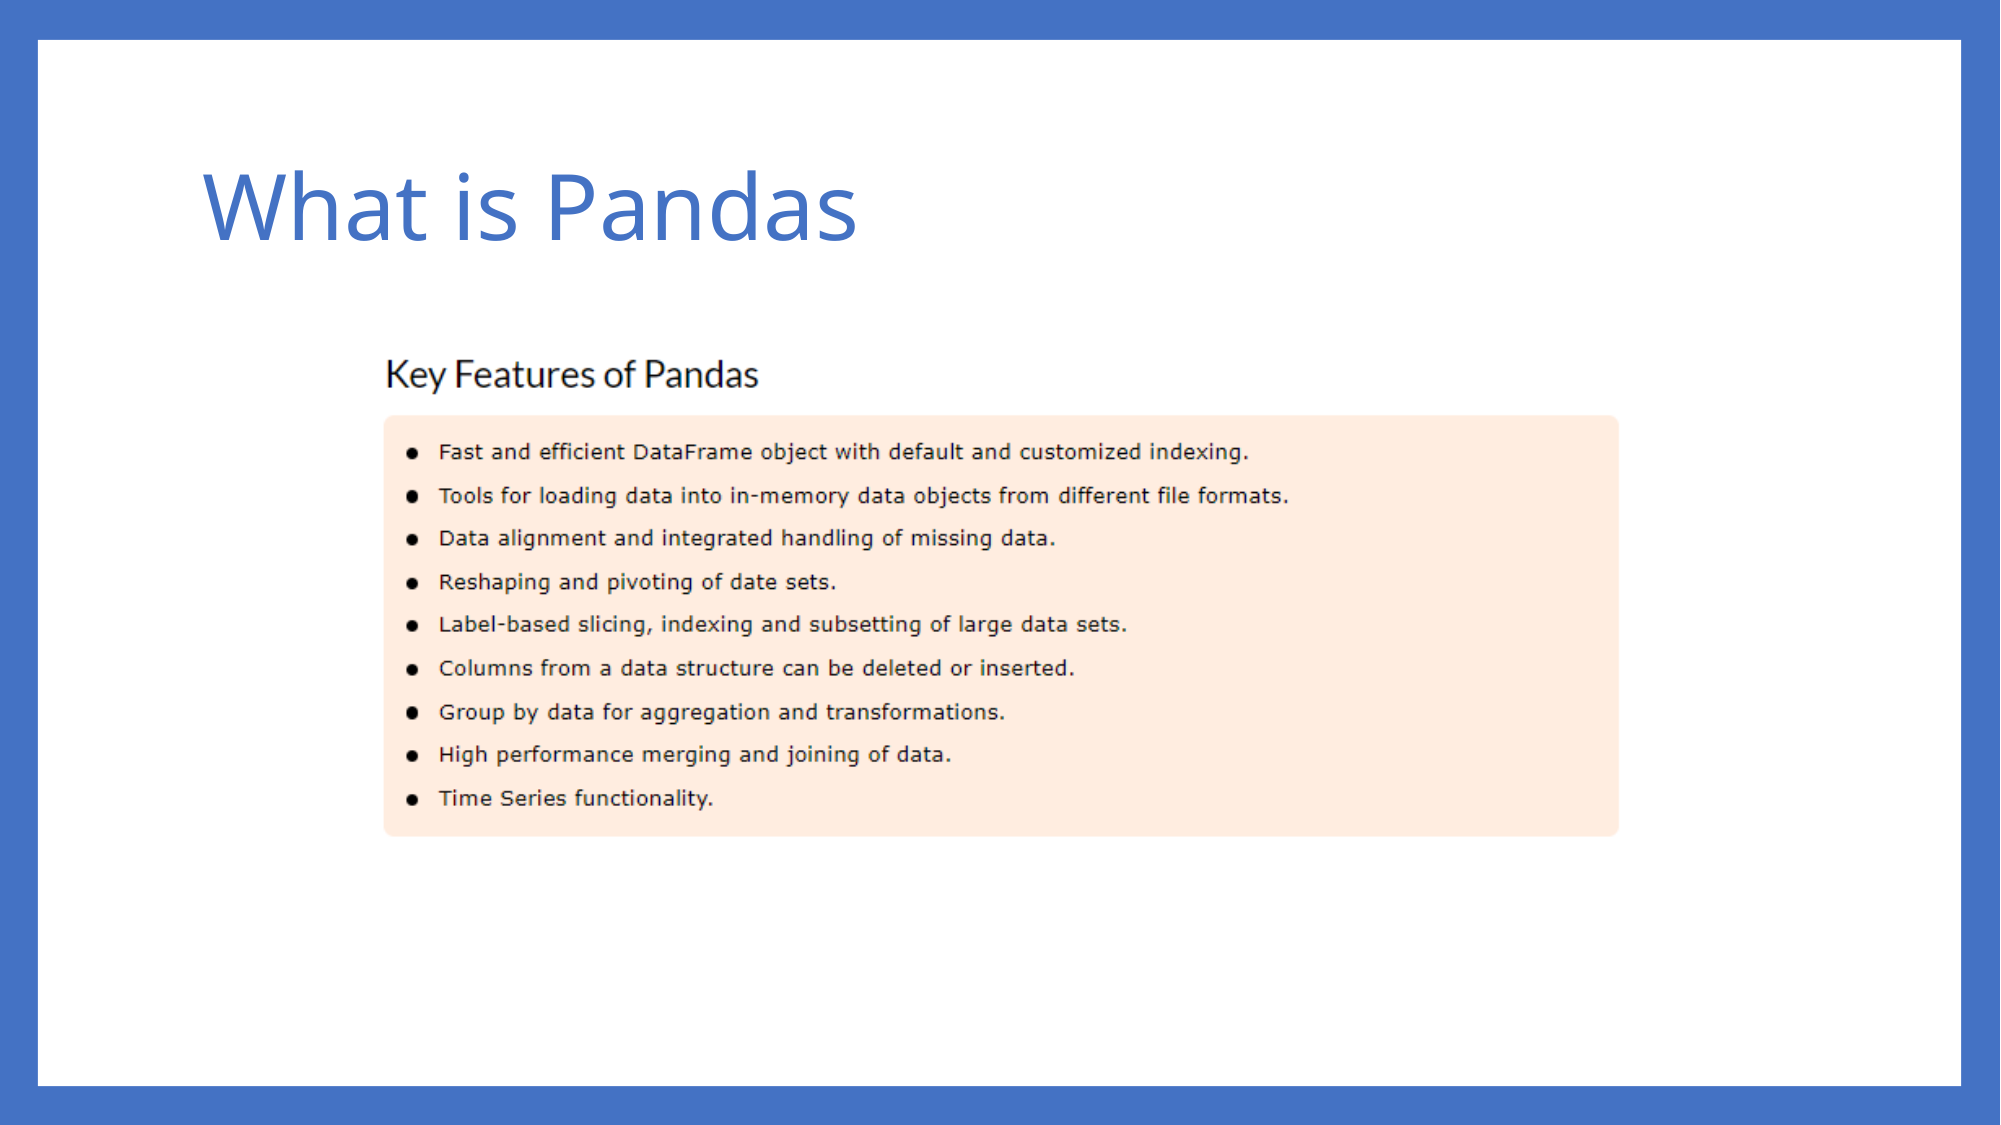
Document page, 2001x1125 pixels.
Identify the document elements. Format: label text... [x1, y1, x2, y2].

title What is Pandas [187, 99, 1808, 323]
picture [371, 343, 1629, 845]
